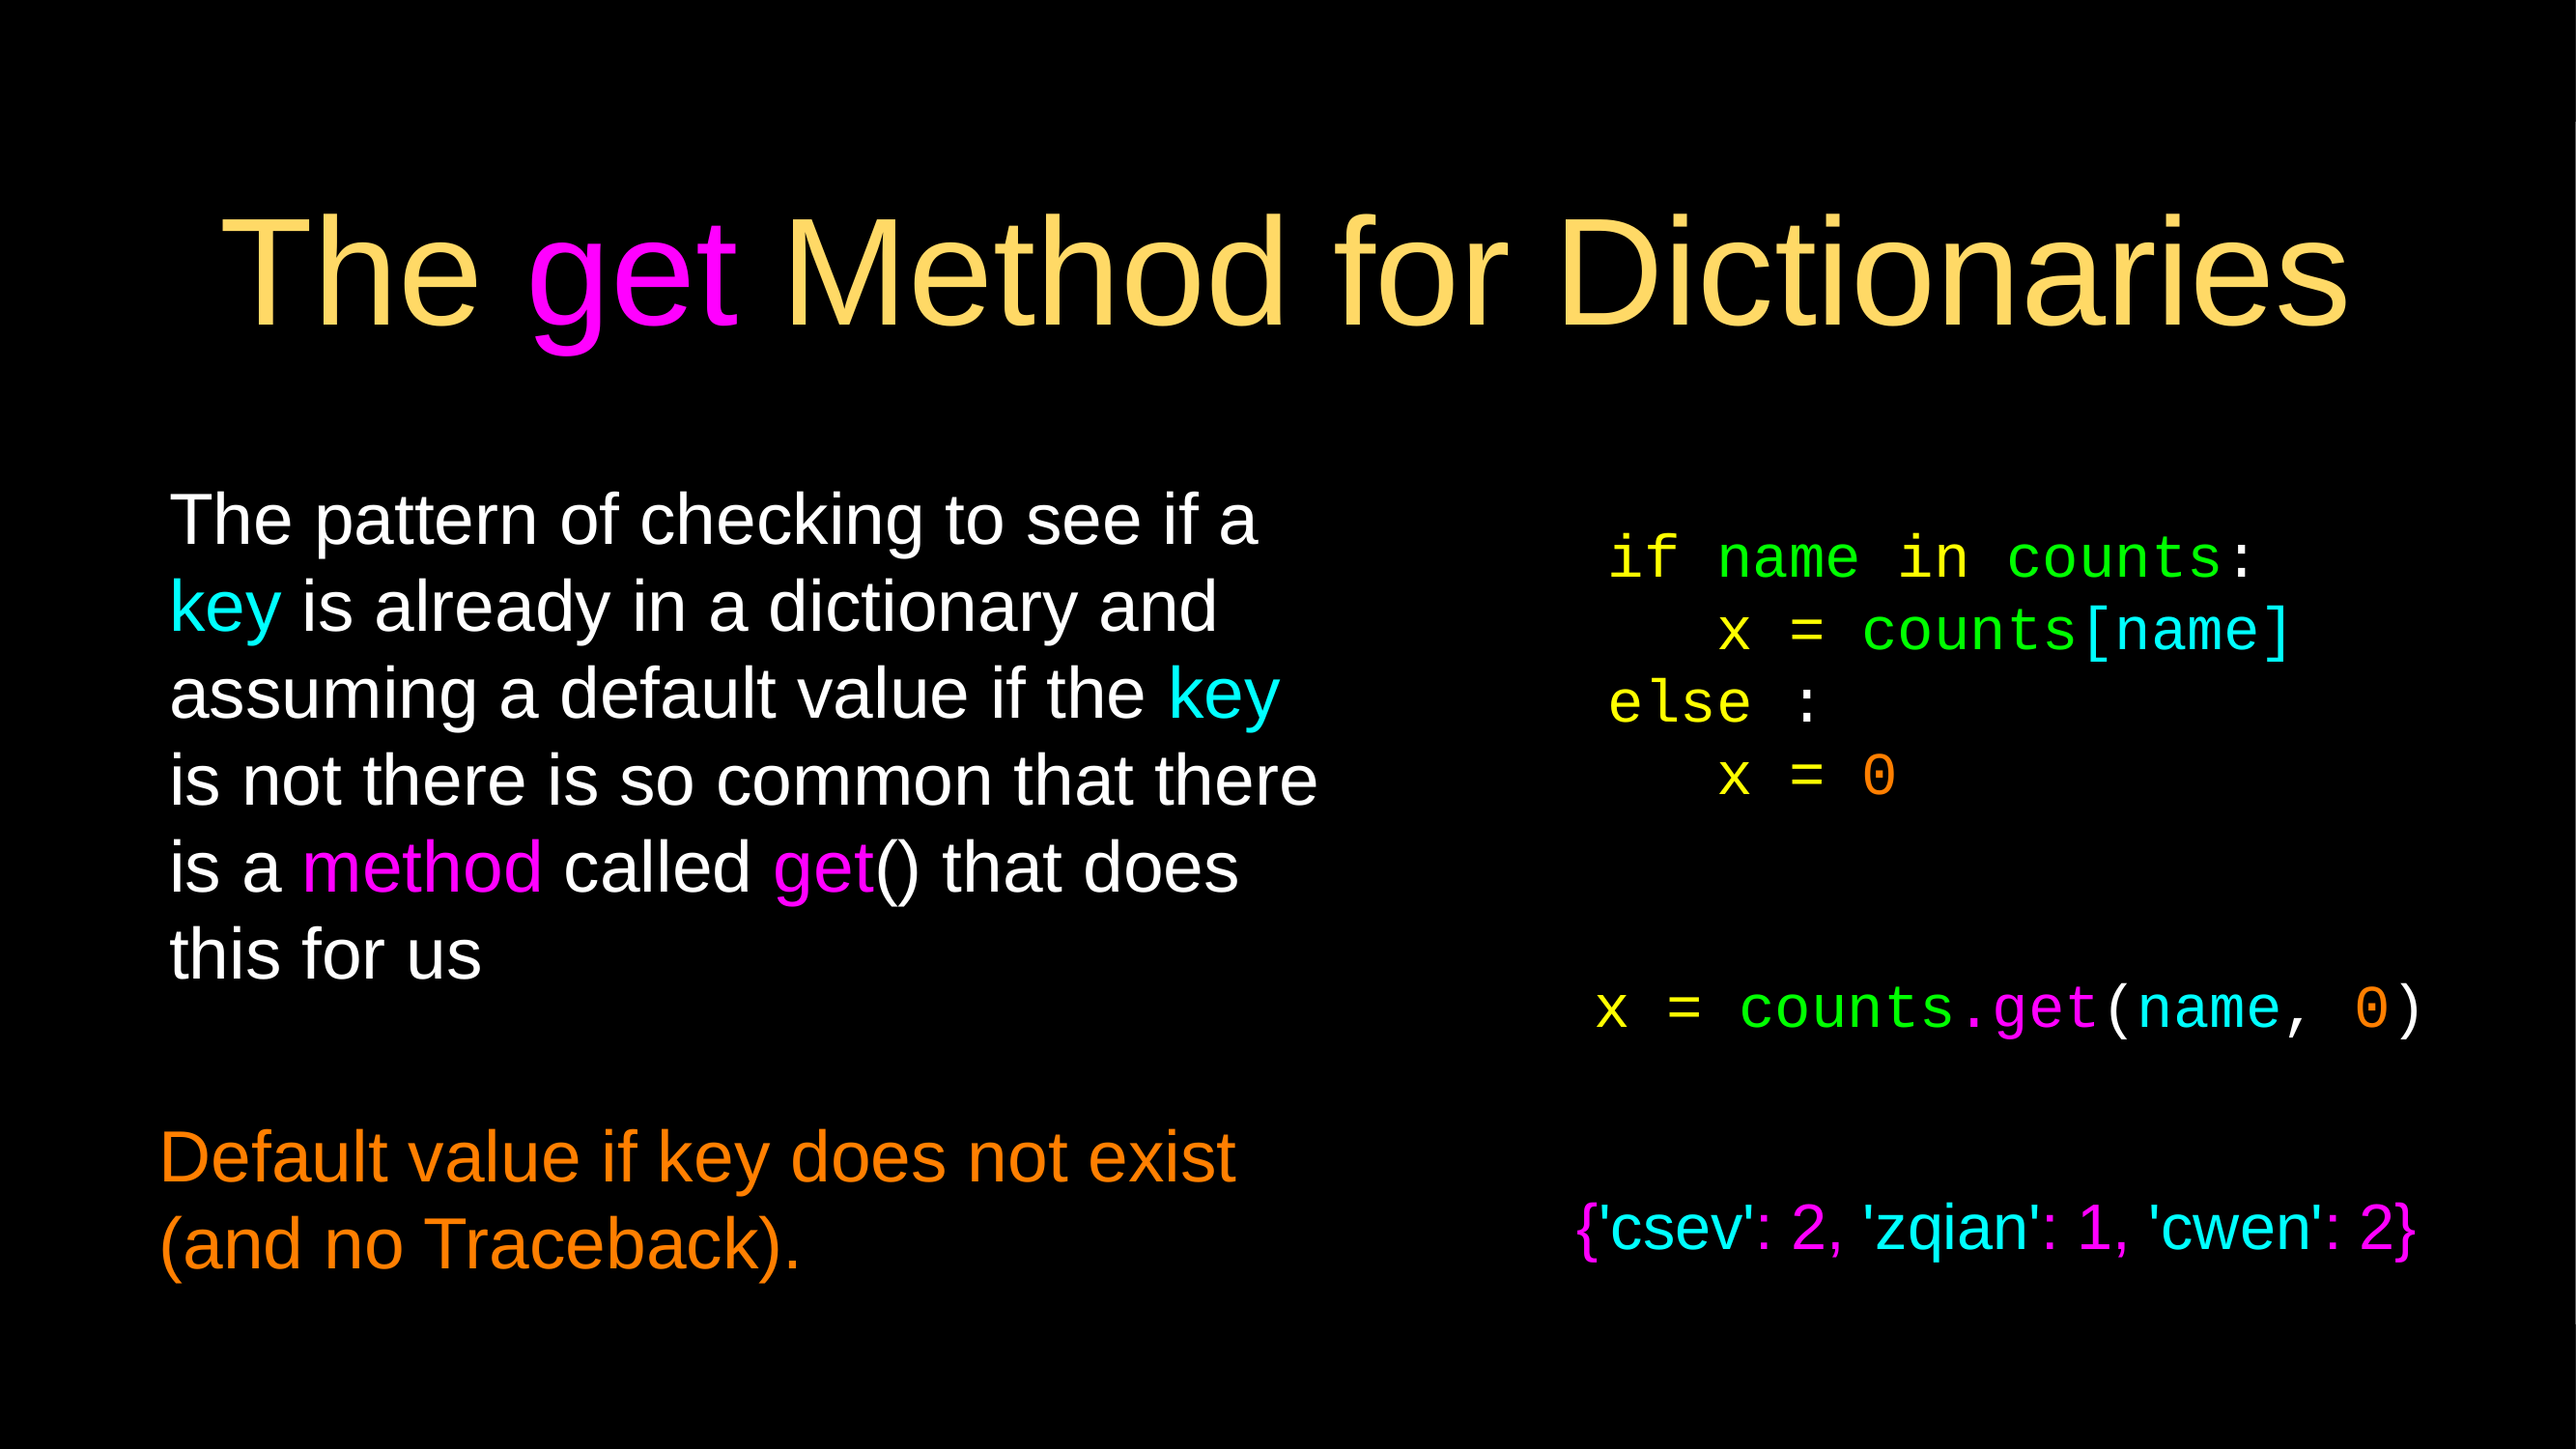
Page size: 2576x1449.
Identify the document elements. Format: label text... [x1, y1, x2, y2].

title The get Method for Dictionaries [183, 125, 2391, 403]
list The pattern of checking to see if a key is already in a dictionary and assuming a default value if the key is not there is so common that there is a method called get() that does this for us [162, 412, 1353, 1053]
text_box if name in counts: x = counts[name] else : x = 0 [1462, 486, 2494, 838]
text_box {'csev': 2, 'zqian': 1, 'cwen': 2} [1462, 1168, 2532, 1280]
text_box x = counts.get(name, 0) [1594, 953, 2552, 1053]
text_box Default value if key does not exist (and no Traceback). [158, 1106, 1288, 1288]
